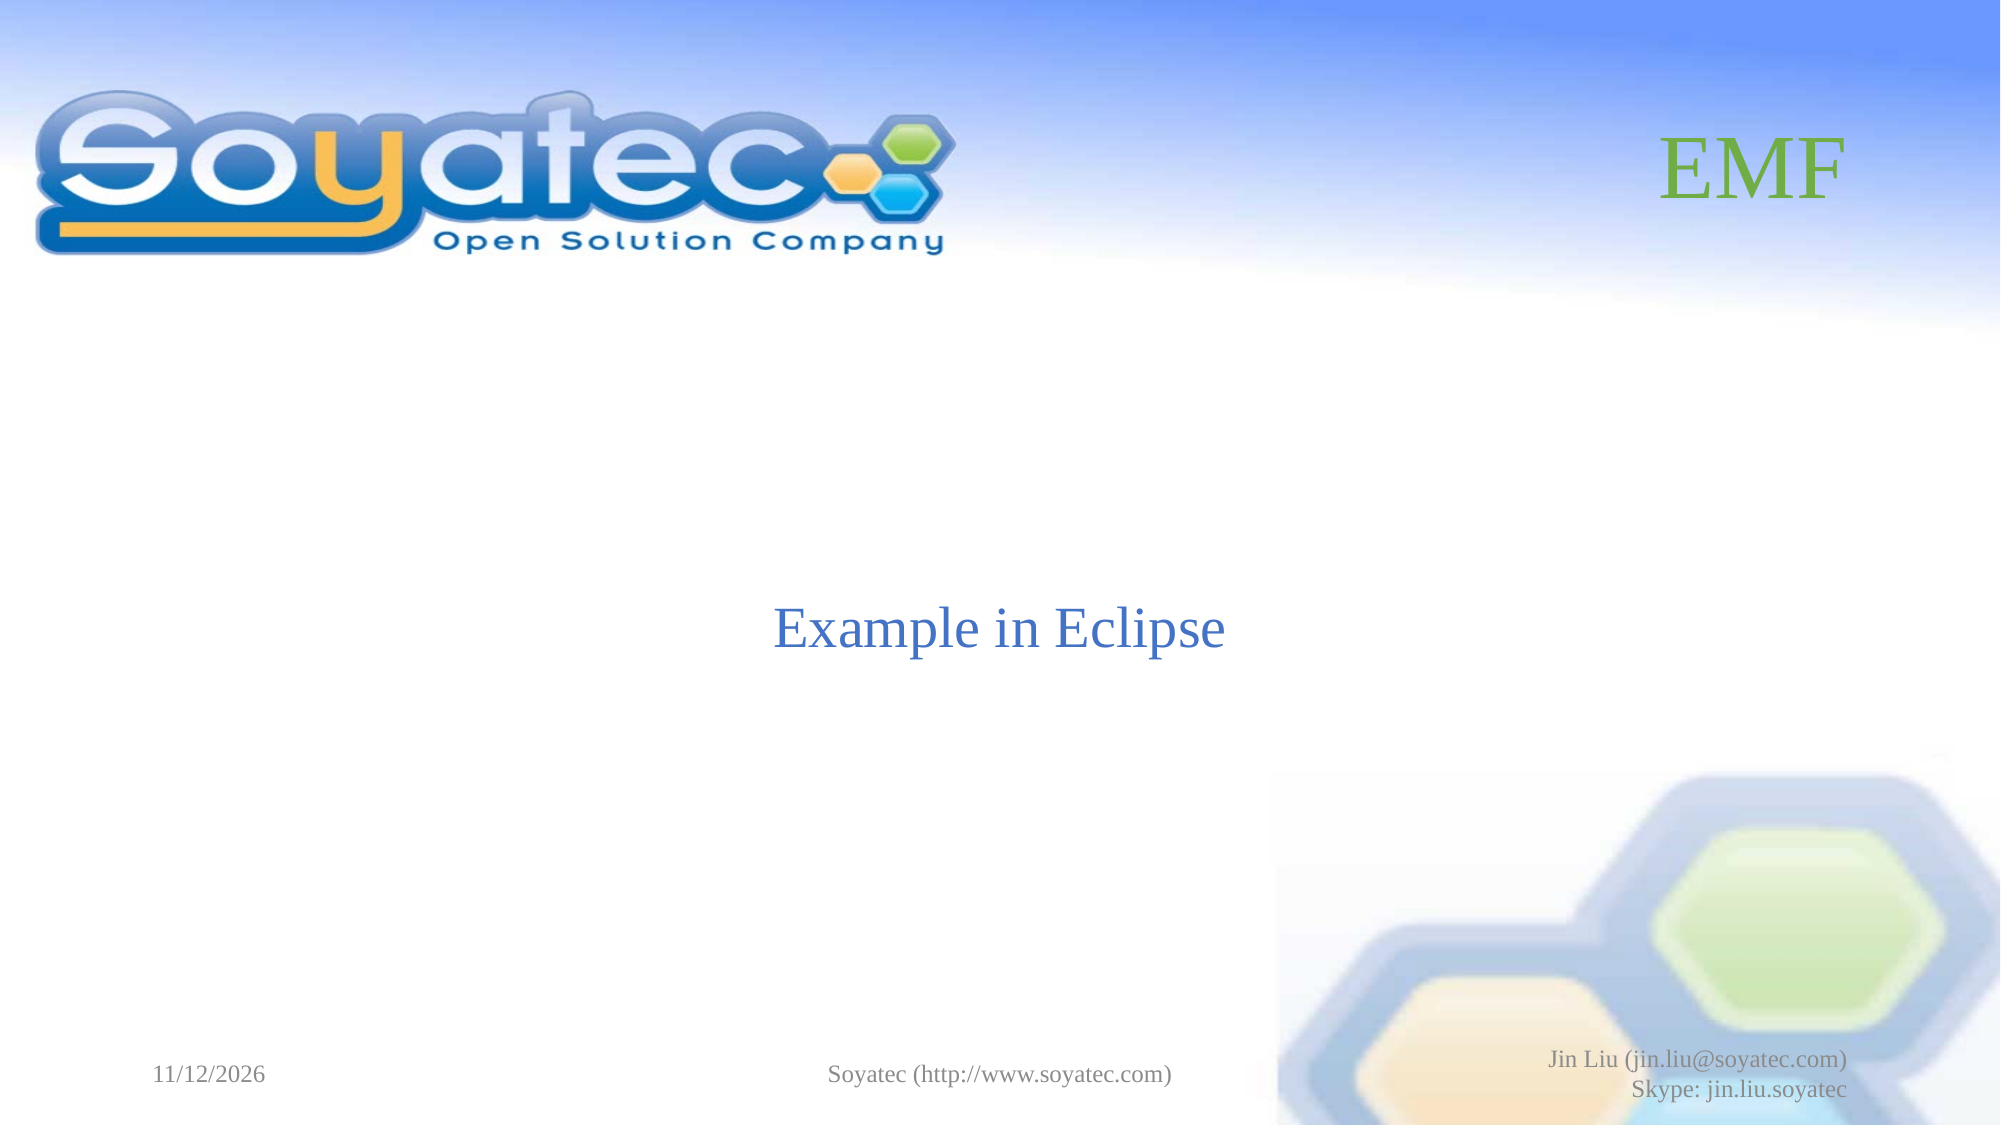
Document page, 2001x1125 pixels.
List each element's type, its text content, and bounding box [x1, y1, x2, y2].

title EMF [968, 59, 1863, 278]
picture [0, 0, 2001, 1125]
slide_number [137, 1042, 588, 1103]
slide_number Jin Liu (jin.liu@soyatec.com) Skype: jin.liu.soyatec [1412, 1042, 1863, 1103]
footer Soyatec (http://www.soyatec.com) [662, 1042, 1338, 1103]
list Example in Eclipse [137, 589, 1863, 678]
